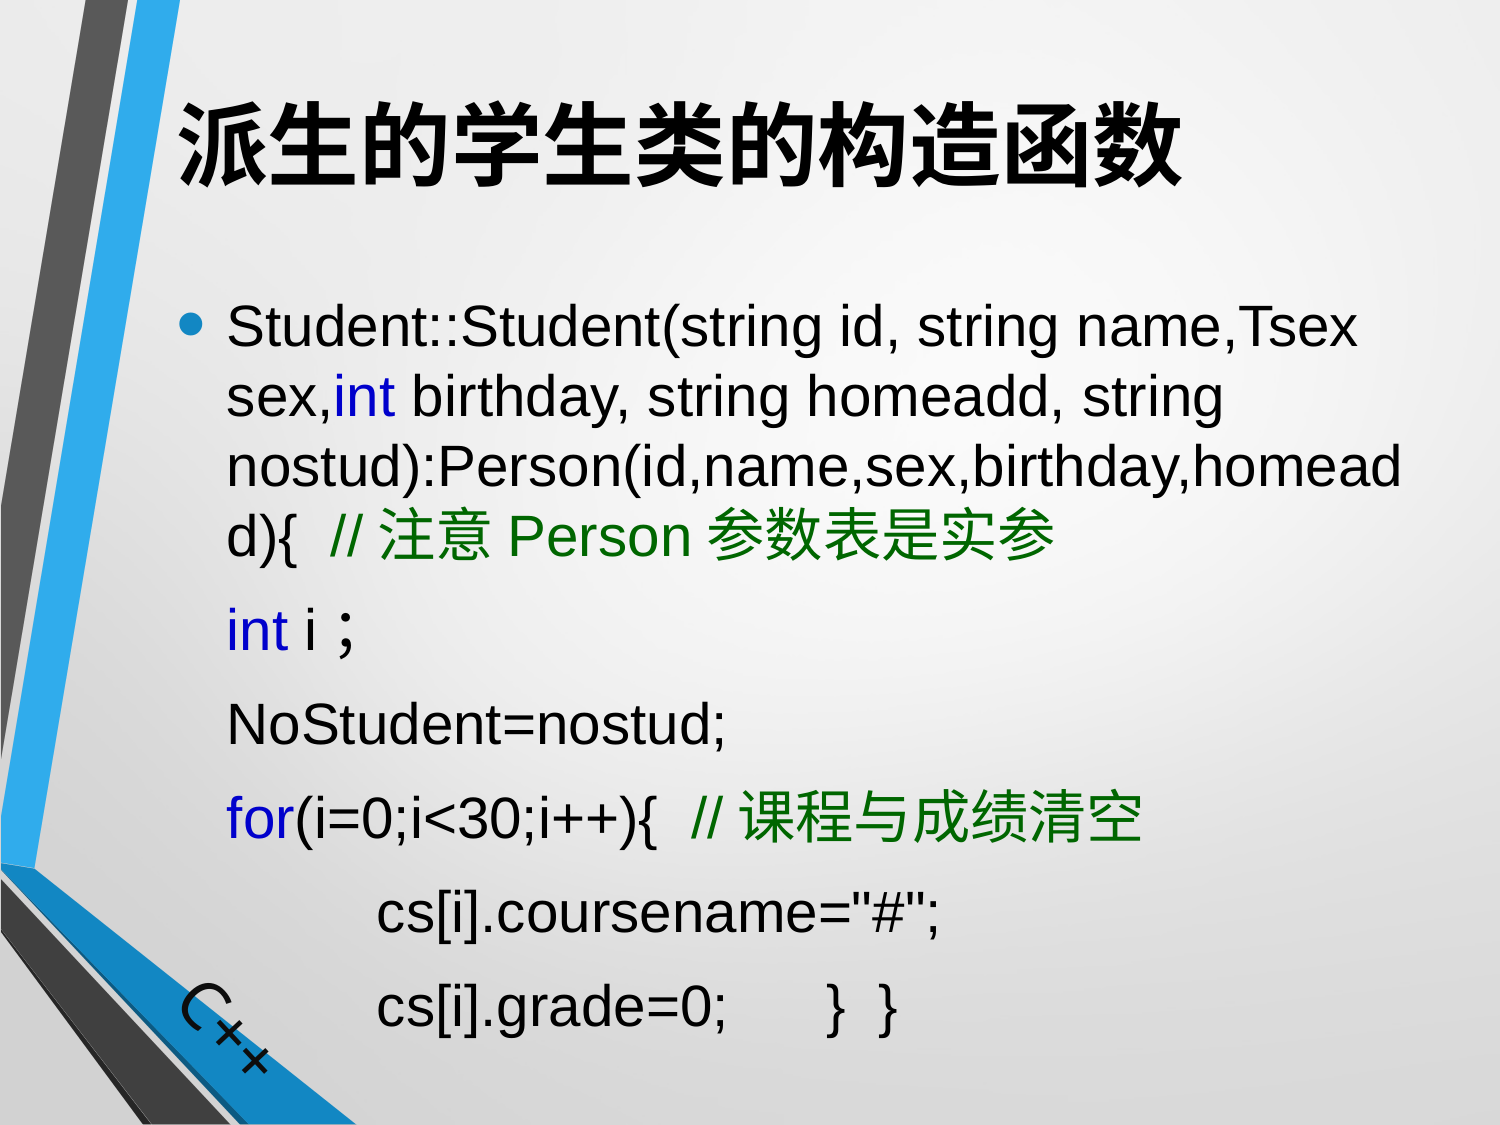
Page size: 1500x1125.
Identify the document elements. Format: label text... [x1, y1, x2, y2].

picture [0, 0, 358, 1125]
list Student::Student(string id, string name,Tsex sex,int birthday, string homeadd, string nostud):Person(id,name,sex,birthday,homeadd){ //注意Person参数表是实参 int i； NoStudent=nostud; for(i=0;i<30;i++){ //课程与成绩清空 cs[i].coursename="#"; cs[i].grade=0; } } [161, 275, 1425, 1053]
title 派生的学生类的构造函数 [161, 43, 1425, 242]
